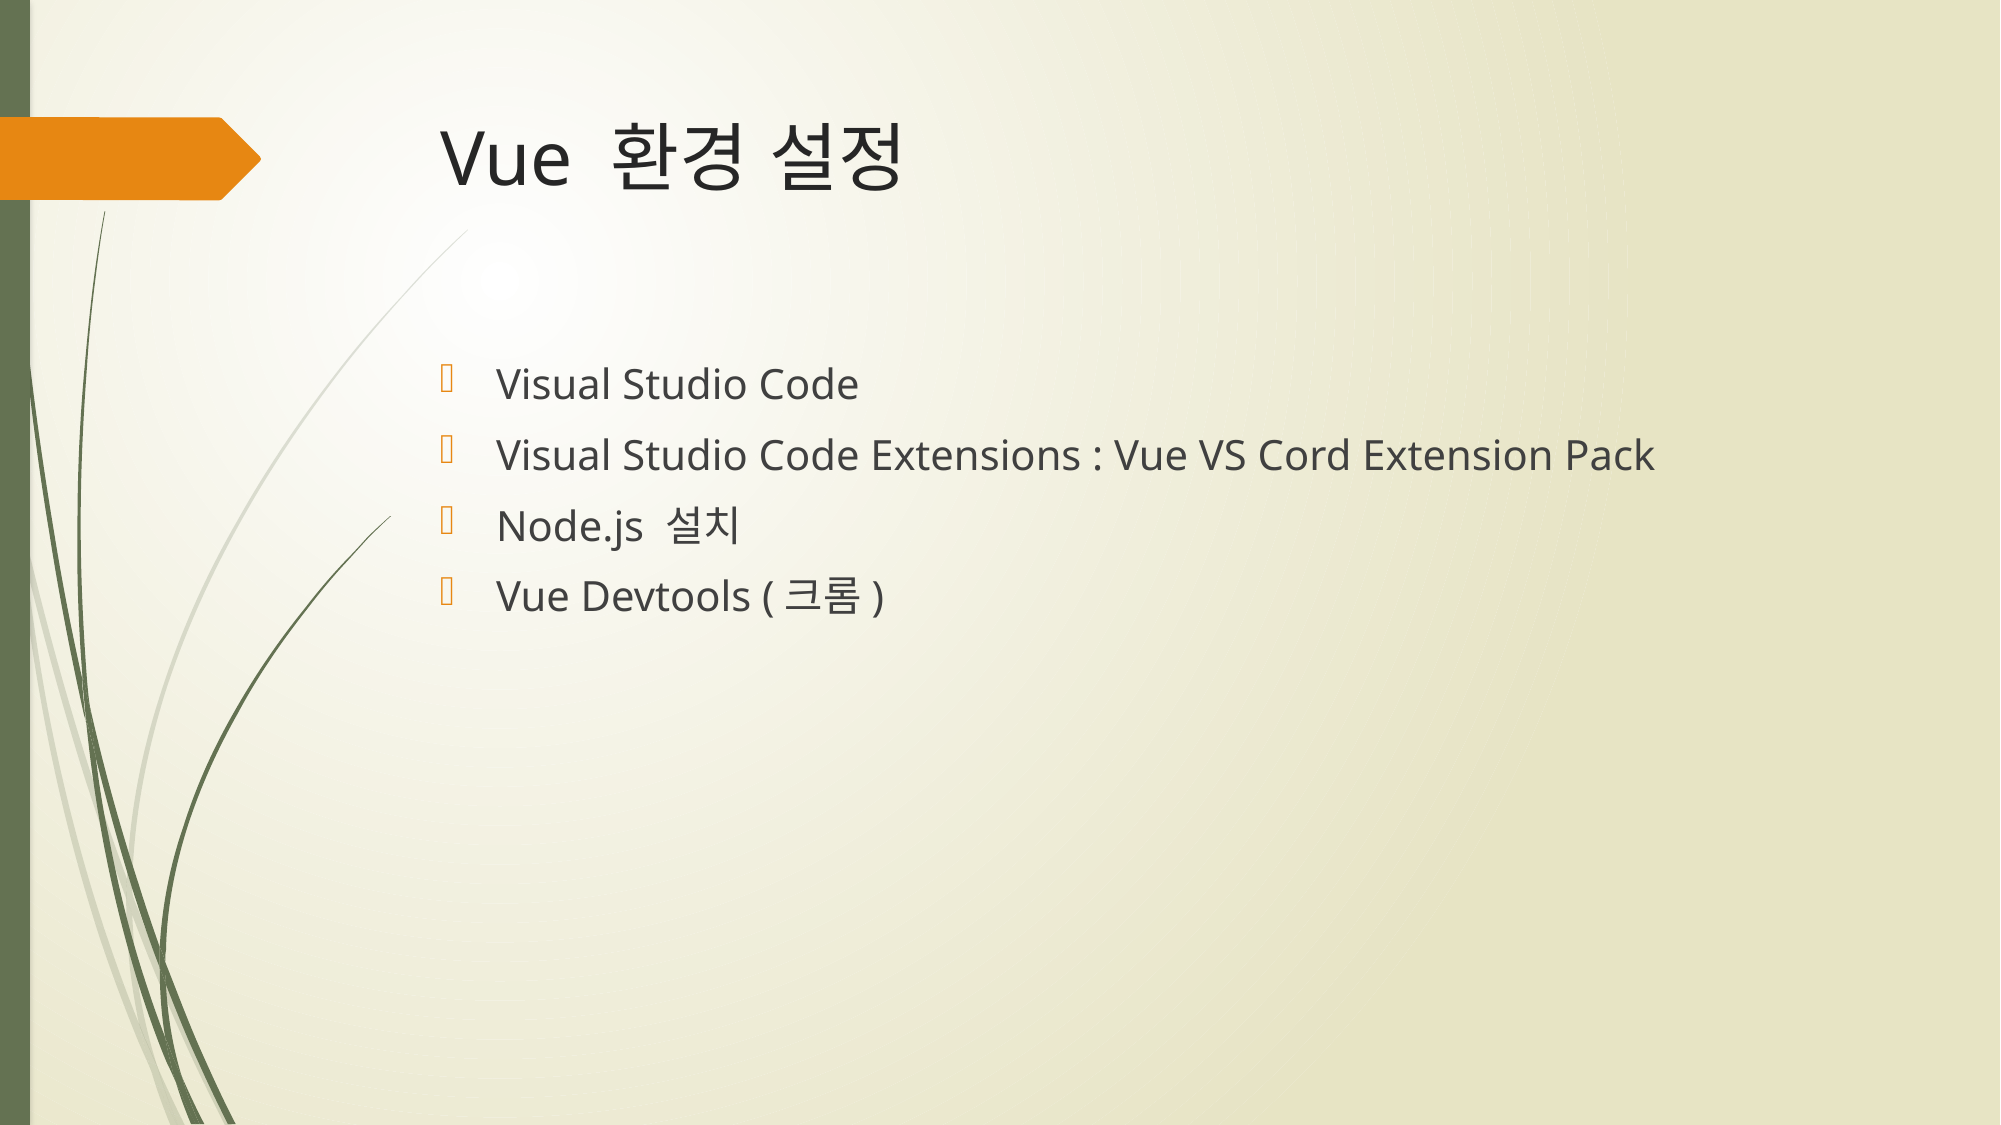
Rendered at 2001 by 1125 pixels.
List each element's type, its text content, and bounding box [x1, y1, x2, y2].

title Vue 환경 설정 [425, 102, 1888, 313]
list Visual Studio Code Visual Studio Code Extensions : Vue VS Cord Extension Pack Node.js 설치 Vue Devtools (크롬) [424, 350, 1888, 970]
